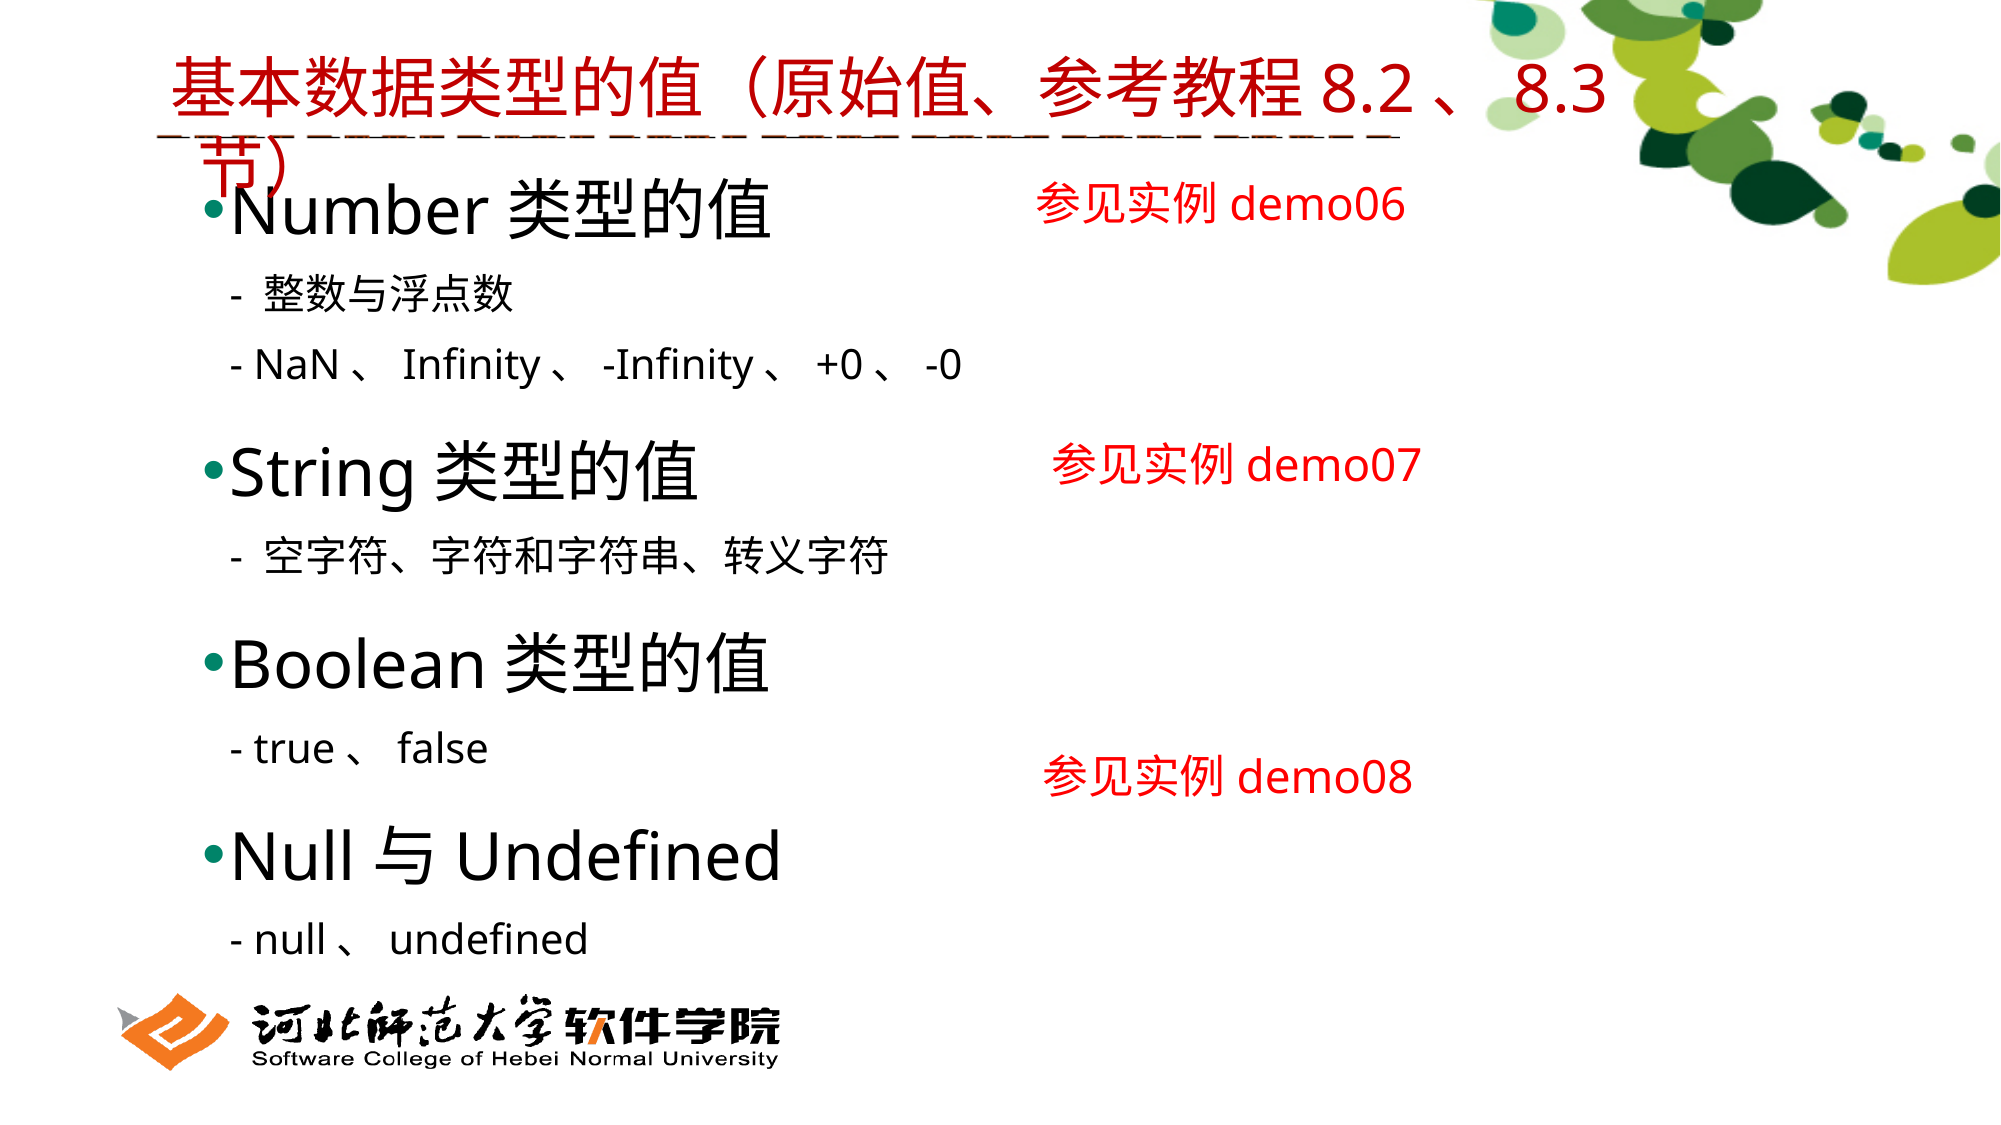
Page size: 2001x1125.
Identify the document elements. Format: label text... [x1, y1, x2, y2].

text_box 参见实例demo08 [1027, 740, 1520, 811]
text_box 参见实例demo06 [1020, 167, 1513, 238]
list Number类型的值 - 整数与浮点数 - NaN、Infinity、-Infinity、+0、-0 String类型的值 - 空字符、字符和字符串、转义字符 Boolean类型的值 - true、false Null与Undefined - null、undefined [187, 128, 1782, 991]
picture [0, 0, 2001, 1125]
list 基本数据类型的值（原始值、参考教程8.2、8.3节） [155, 38, 1728, 120]
text_box 参见实例demo07 [1037, 428, 1529, 499]
